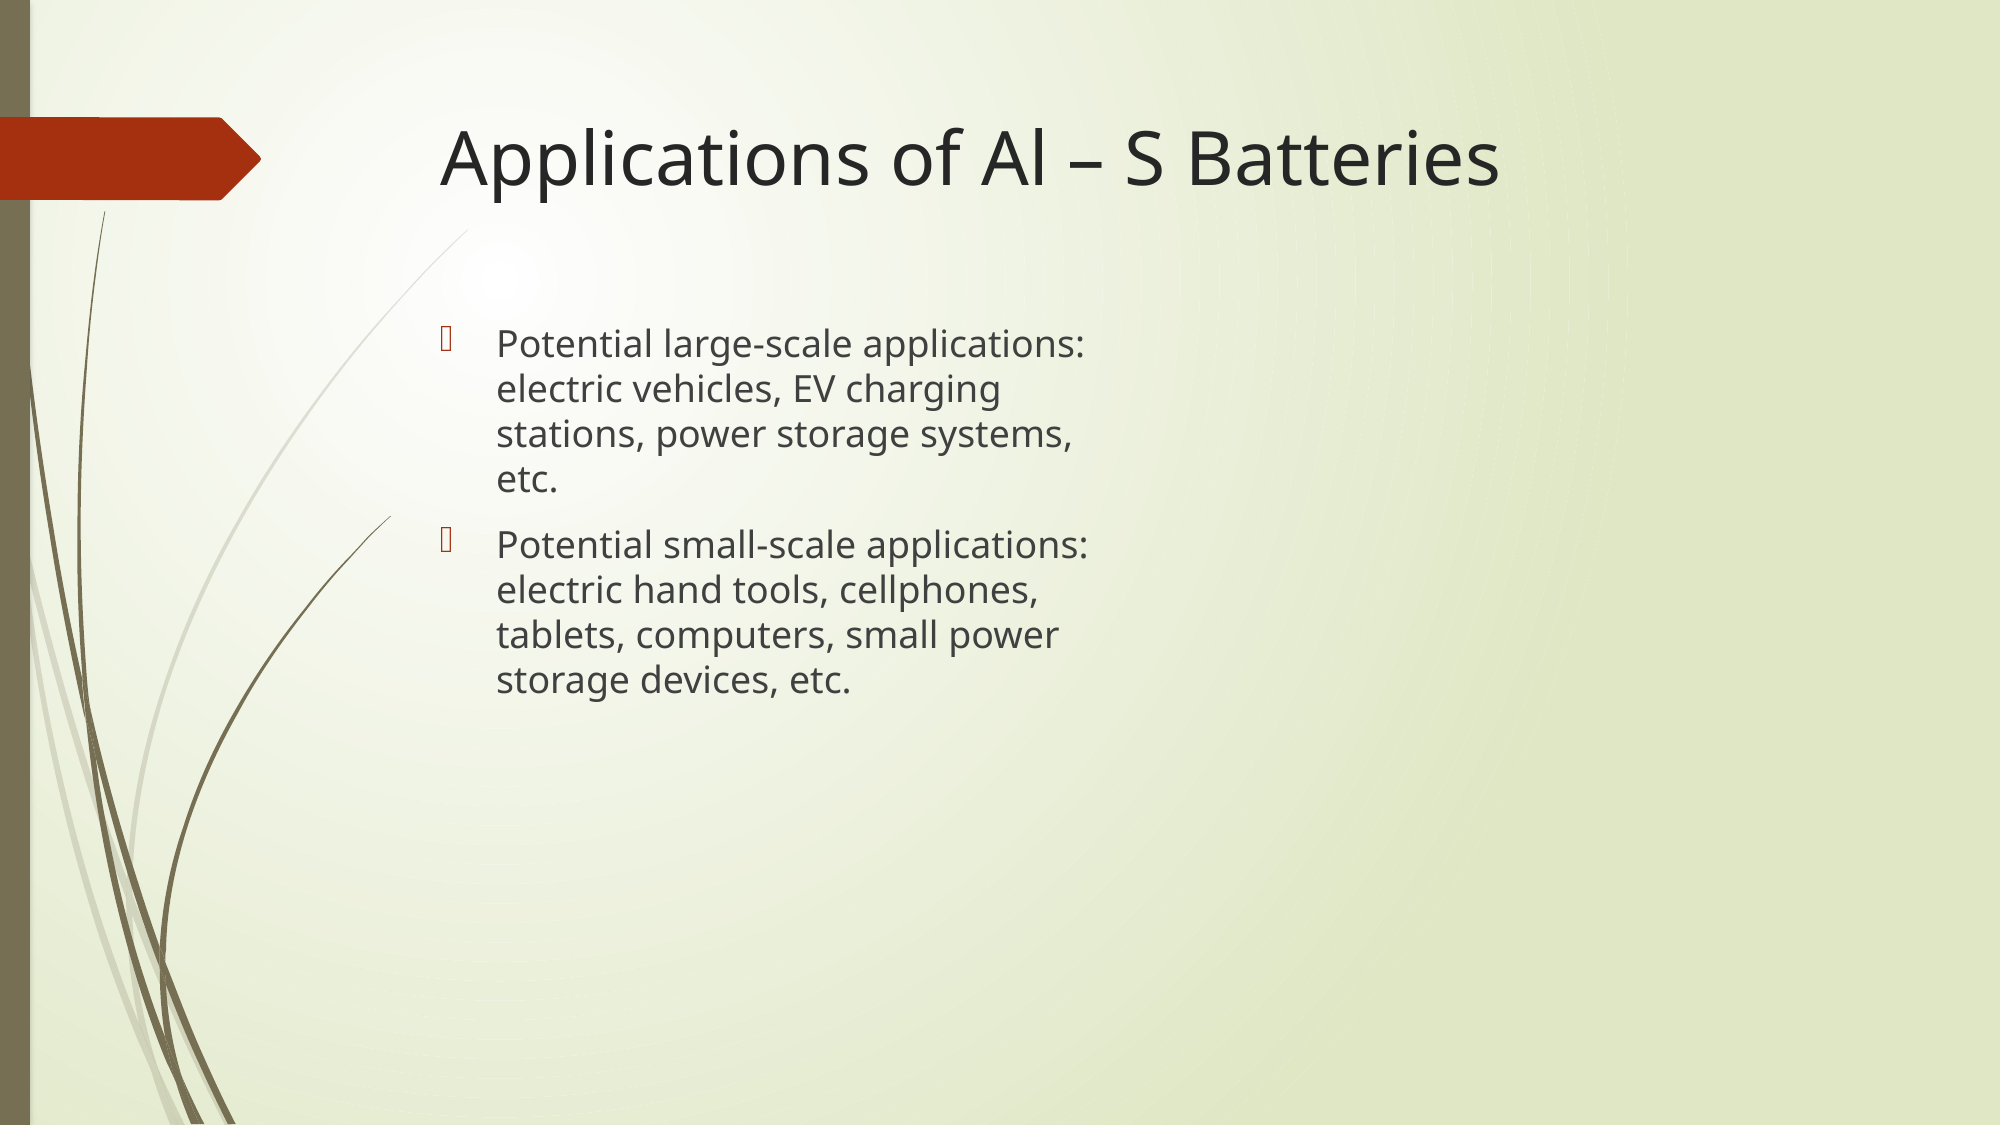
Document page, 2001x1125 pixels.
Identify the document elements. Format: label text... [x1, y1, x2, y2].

list Potential large-scale applications: electric vehicles, EV charging stations, power storage systems, etc. Potential small-scale applications: electric hand tools, cellphones, tablets, computers, small power storage devices, etc. [424, 312, 1156, 933]
title Applications of Al – S Batteries [425, 102, 1888, 313]
